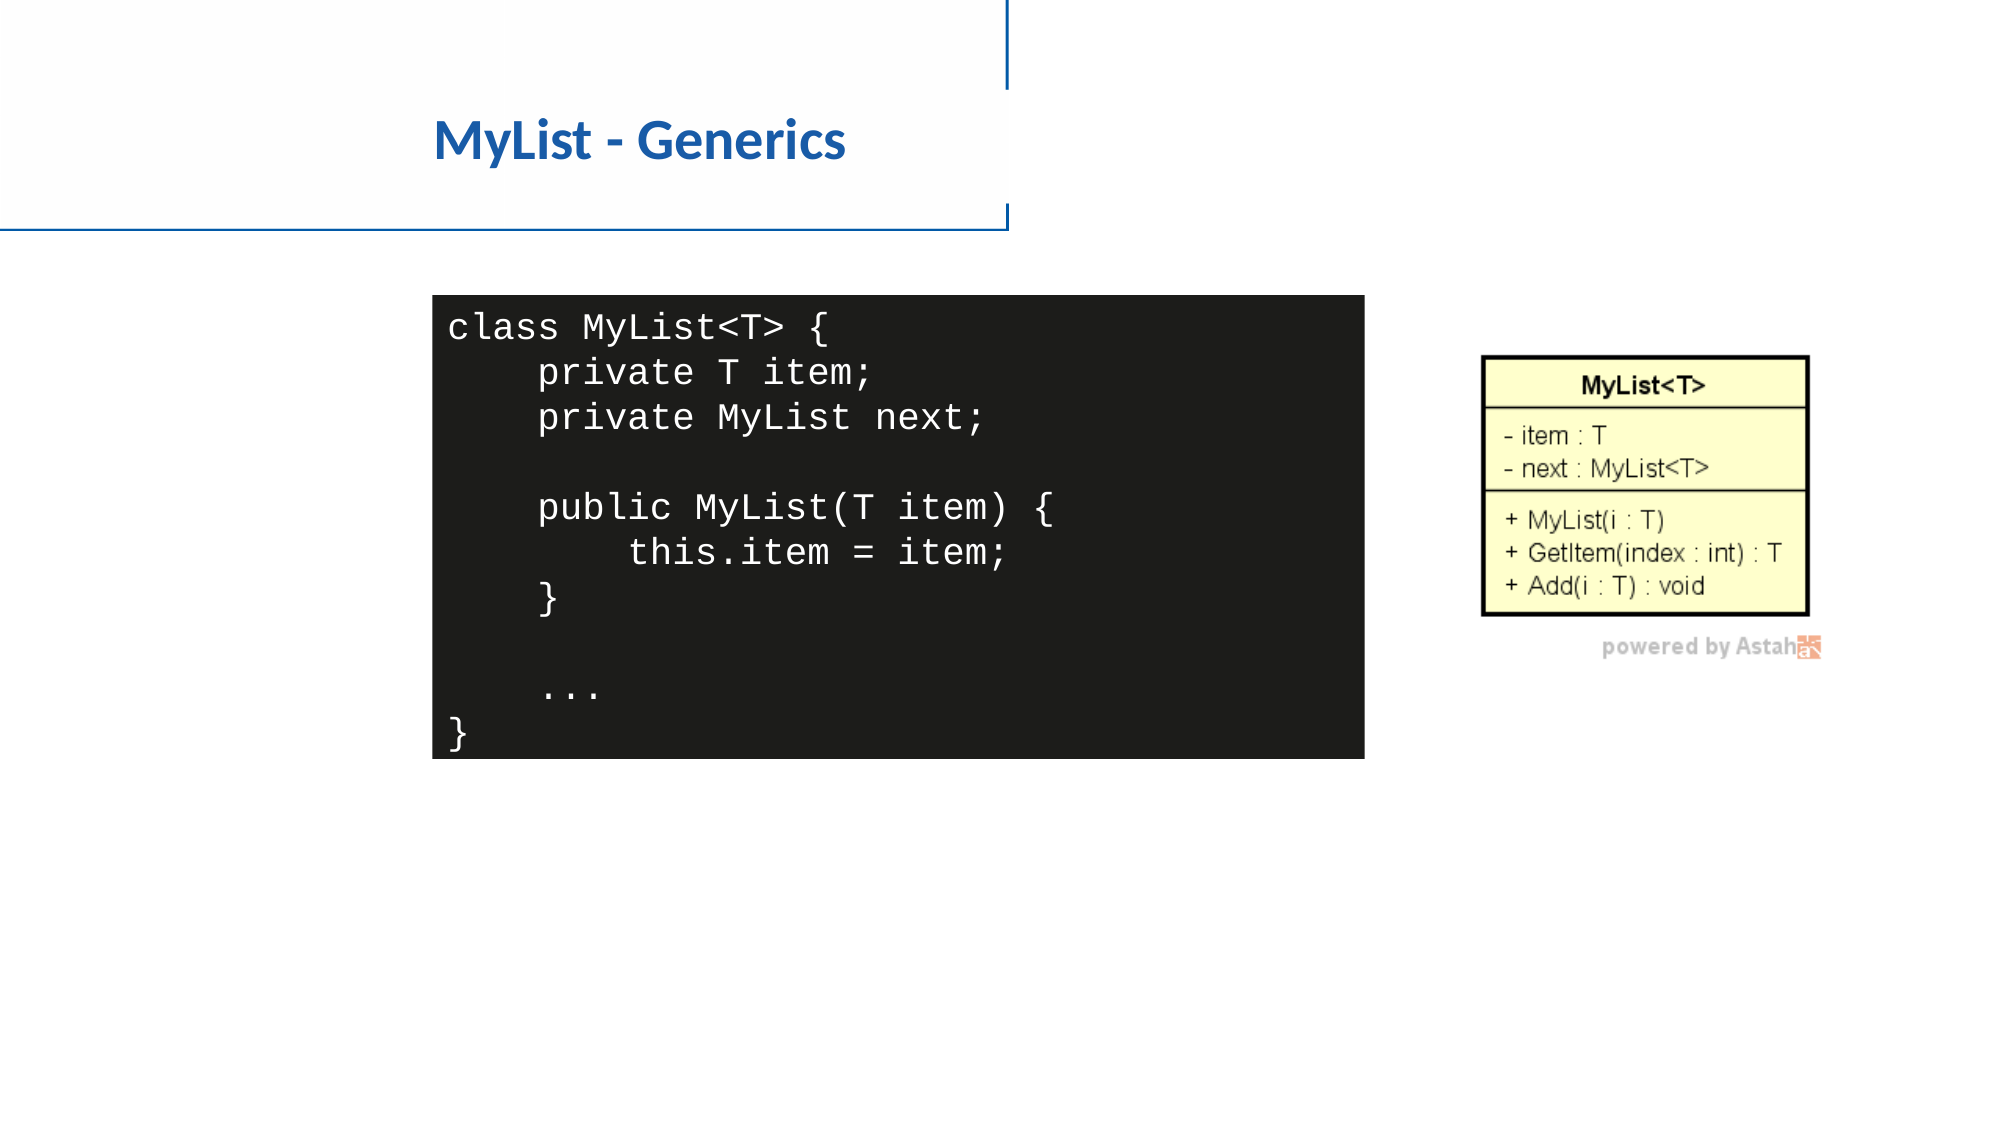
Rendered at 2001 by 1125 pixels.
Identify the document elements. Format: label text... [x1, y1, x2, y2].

text_box class MyList<T> { private T item; private MyList next; public MyList(T item) { this.item = item; } ... } [432, 295, 1365, 759]
title MyList - Generics [433, 112, 1842, 169]
picture [1461, 335, 1829, 667]
picture [0, 0, 1009, 231]
